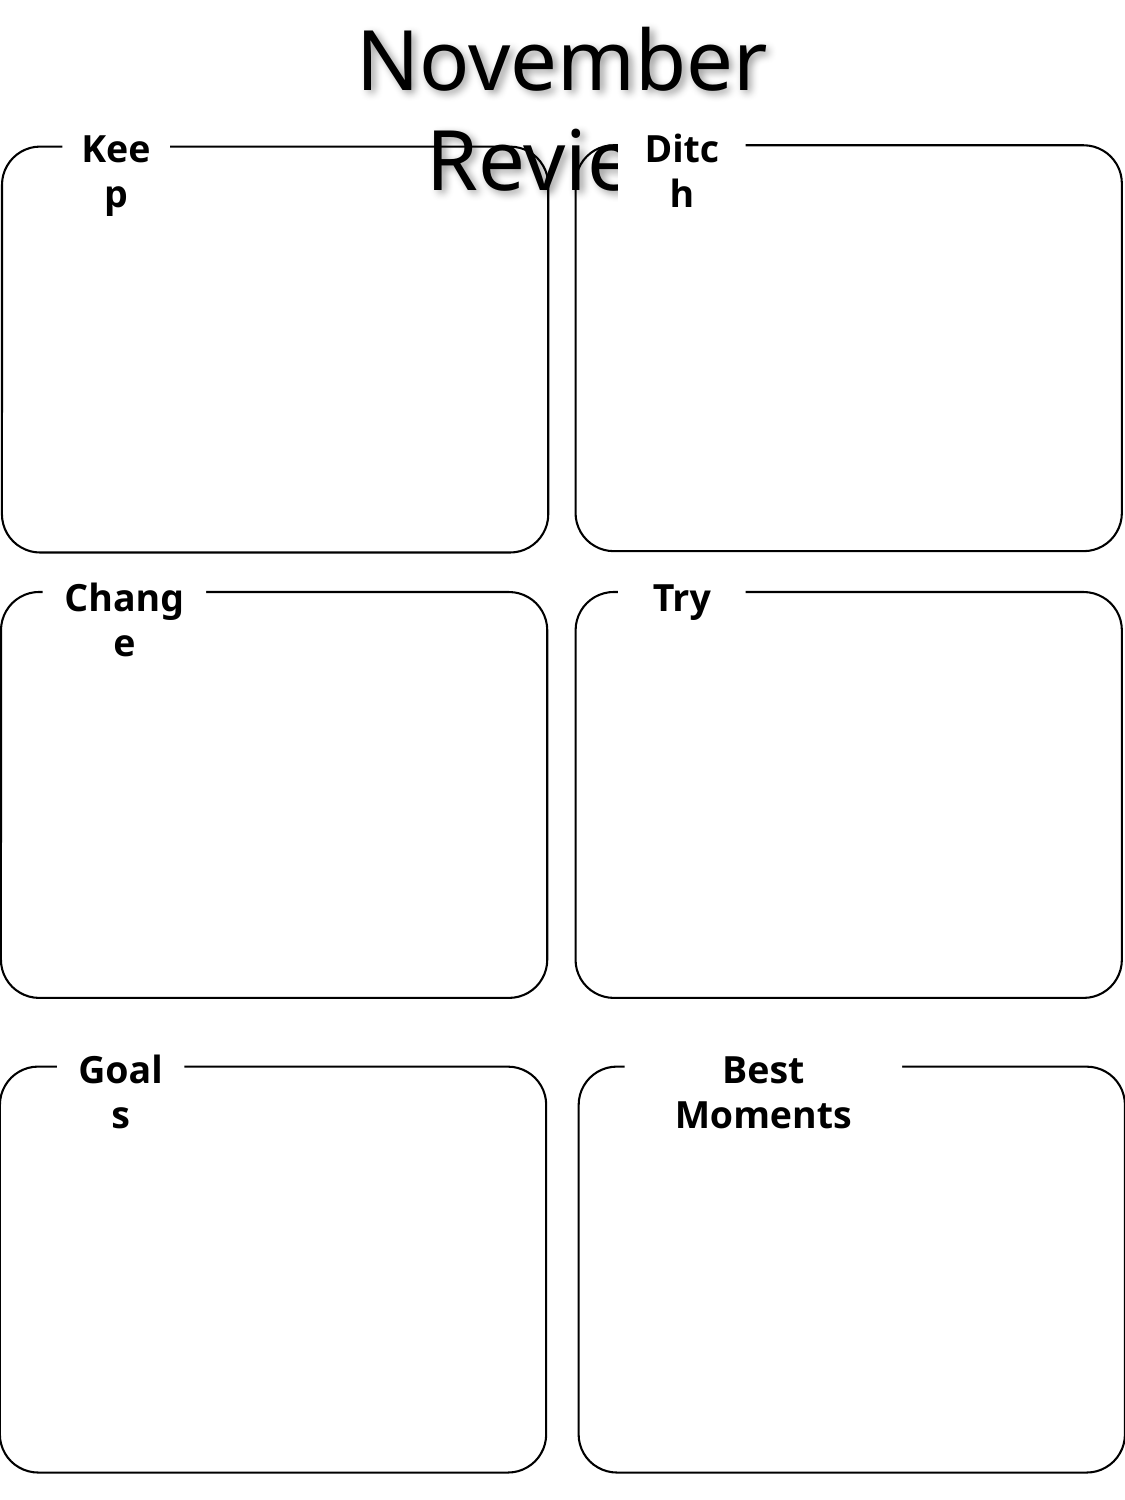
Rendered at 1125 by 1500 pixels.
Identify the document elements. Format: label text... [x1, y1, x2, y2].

text_box Ditch [618, 117, 746, 223]
text_box Change [42, 566, 207, 671]
text_box [577, 1065, 1125, 1474]
text_box Best Moments [624, 1038, 903, 1144]
text_box Keep [62, 117, 170, 223]
text_box [0, 1065, 548, 1474]
text_box November Review [244, 0, 880, 215]
text_box [0, 145, 550, 554]
text_box [574, 144, 1123, 553]
text_box [574, 590, 1123, 999]
text_box [0, 590, 549, 999]
text_box Try [618, 566, 746, 626]
text_box Goals [57, 1038, 185, 1144]
